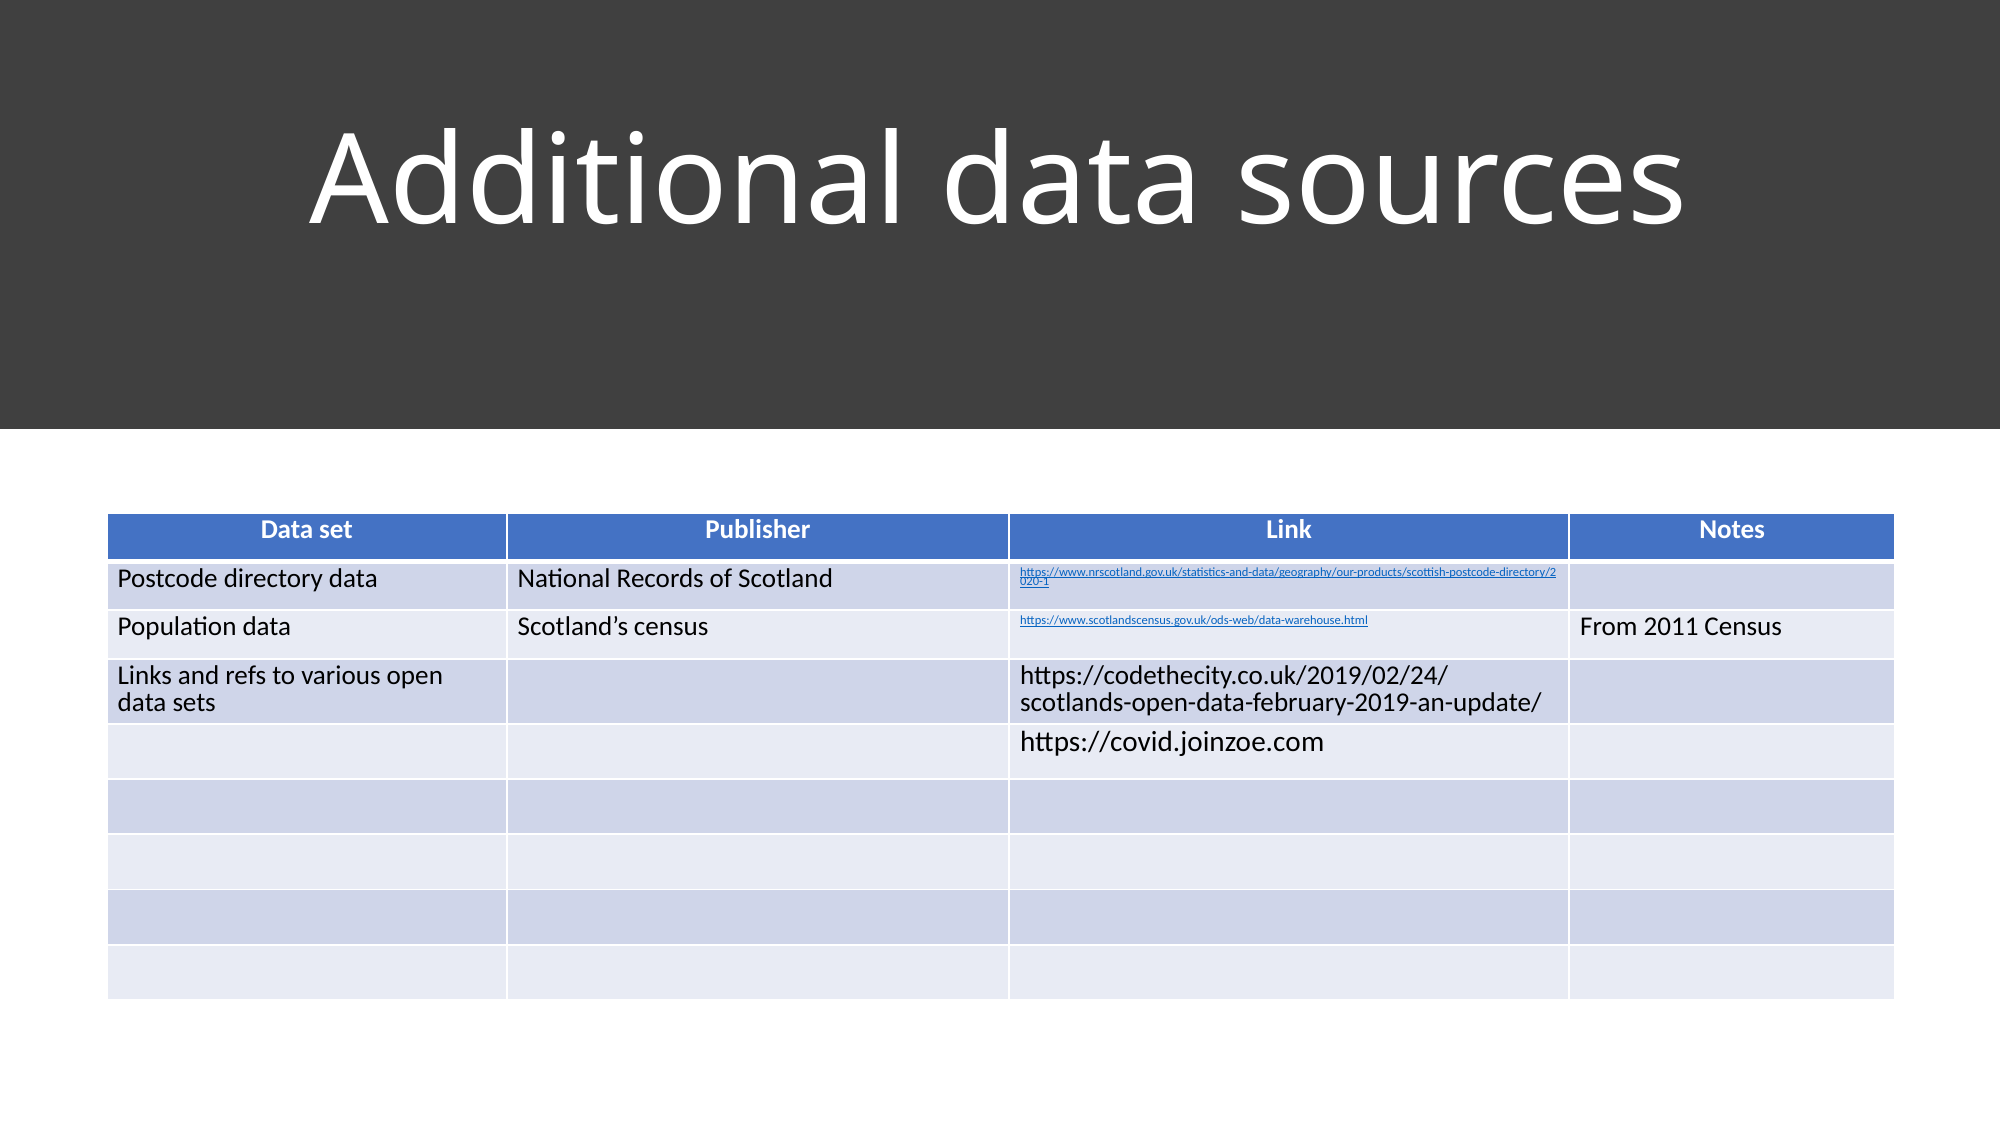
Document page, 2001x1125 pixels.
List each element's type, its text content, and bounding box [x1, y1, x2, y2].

table_cell [1570, 835, 1894, 889]
table_cell [108, 835, 506, 889]
table_cell [1010, 946, 1568, 999]
table_cell [108, 725, 506, 778]
table_cell [1570, 725, 1894, 778]
table_cell [508, 660, 1008, 723]
table_cell [1570, 890, 1894, 944]
table_cell [1010, 890, 1568, 944]
text_box [0, 430, 2000, 1125]
table_cell https://covid.joinzoe.com [1010, 725, 1568, 778]
table_cell https://www.nrscotland.gov.uk/statistics-and-data/geography/our-products/scottish-postcode-directory/2020-1 [1010, 564, 1568, 609]
table_cell Links and refs to various open data sets [108, 660, 506, 723]
text_box [0, 0, 2000, 430]
table_cell [1570, 660, 1894, 723]
table_cell [508, 946, 1008, 999]
table_cell [1010, 835, 1568, 889]
table_header Publisher [508, 514, 1008, 559]
table_cell [508, 835, 1008, 889]
table_cell [1010, 780, 1568, 833]
table_cell [108, 946, 506, 999]
table_cell National Records of Scotland [508, 564, 1008, 609]
table_cell [1570, 564, 1894, 609]
table_cell [1570, 946, 1894, 999]
table_cell [1570, 780, 1894, 833]
table_cell https://codethecity.co.uk/2019/02/24/scotlands-open-data-february-2019-an-update/ [1010, 660, 1568, 723]
table_header Data set [108, 514, 506, 559]
title Additional data sources [115, 60, 1882, 259]
table_cell Scotland’s census [508, 611, 1008, 658]
table_cell https://www.scotlandscensus.gov.uk/ods-web/data-warehouse.html [1010, 611, 1568, 658]
table_header Link [1010, 514, 1568, 559]
table_cell [108, 780, 506, 833]
table_cell Postcode directory data [108, 564, 506, 609]
table_header Notes [1570, 514, 1894, 559]
table_cell From 2011 Census [1570, 611, 1894, 658]
table_cell [108, 890, 506, 944]
table_cell [508, 890, 1008, 944]
table_cell [508, 725, 1008, 778]
table_cell Population data [108, 611, 506, 658]
table_cell [508, 780, 1008, 833]
